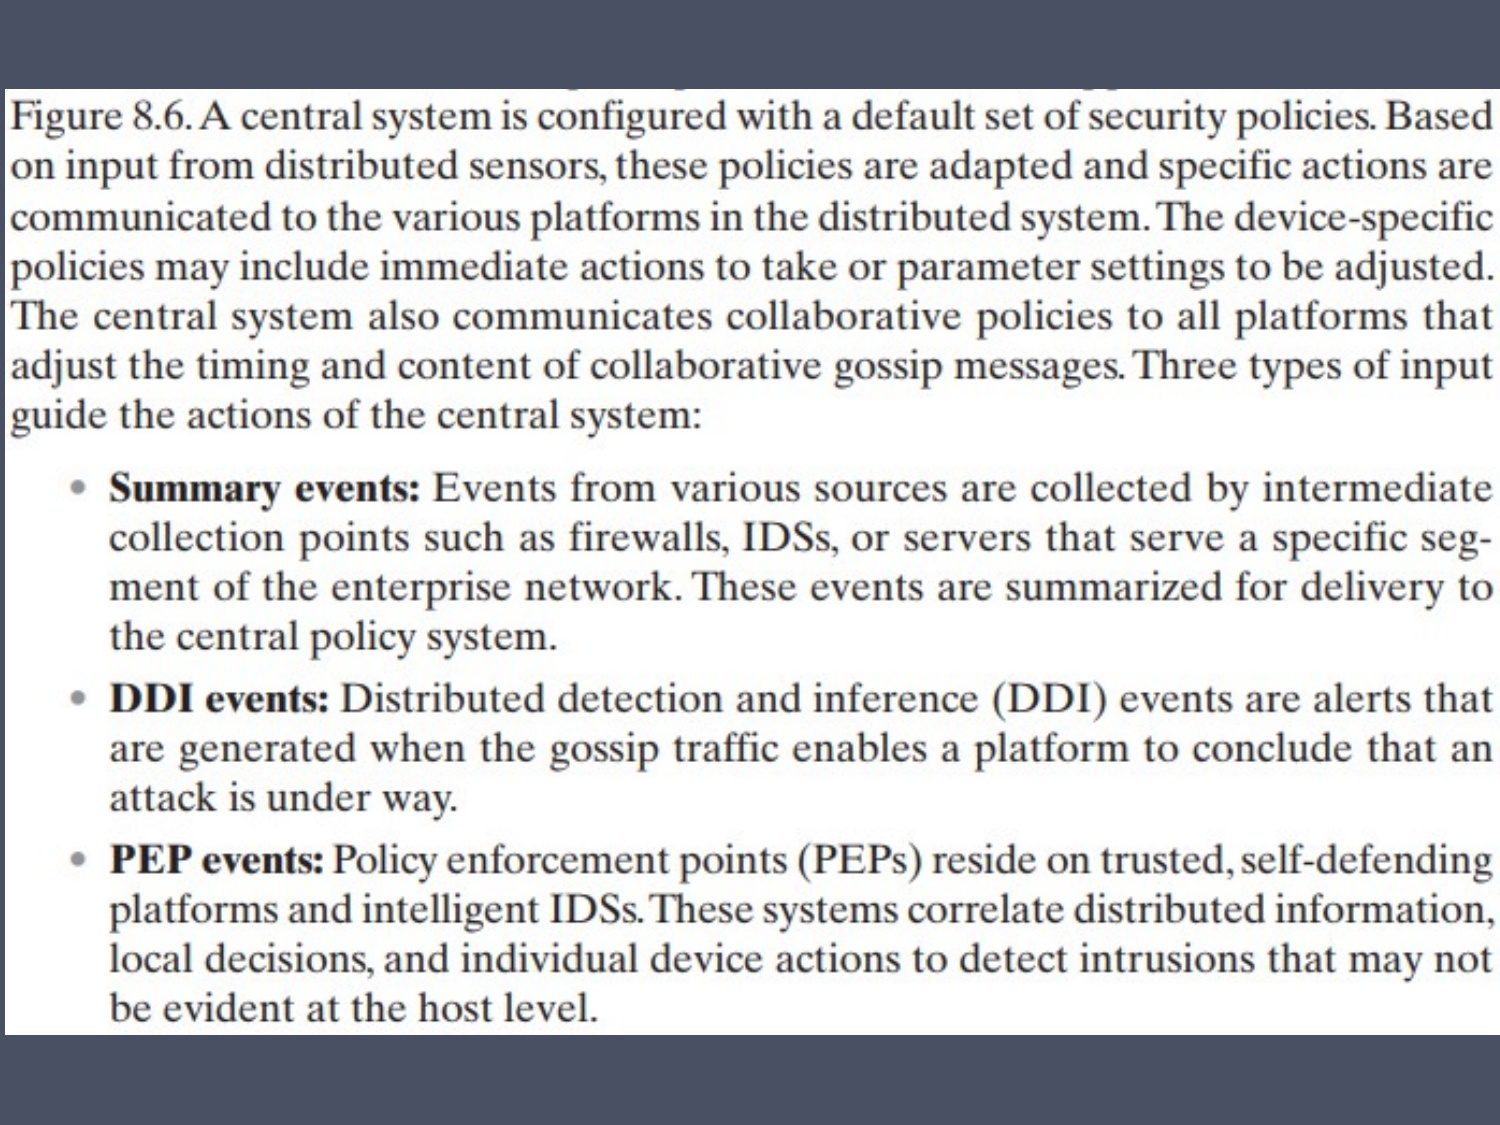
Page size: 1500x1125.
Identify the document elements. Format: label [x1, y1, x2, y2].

picture [5, 89, 1500, 1036]
